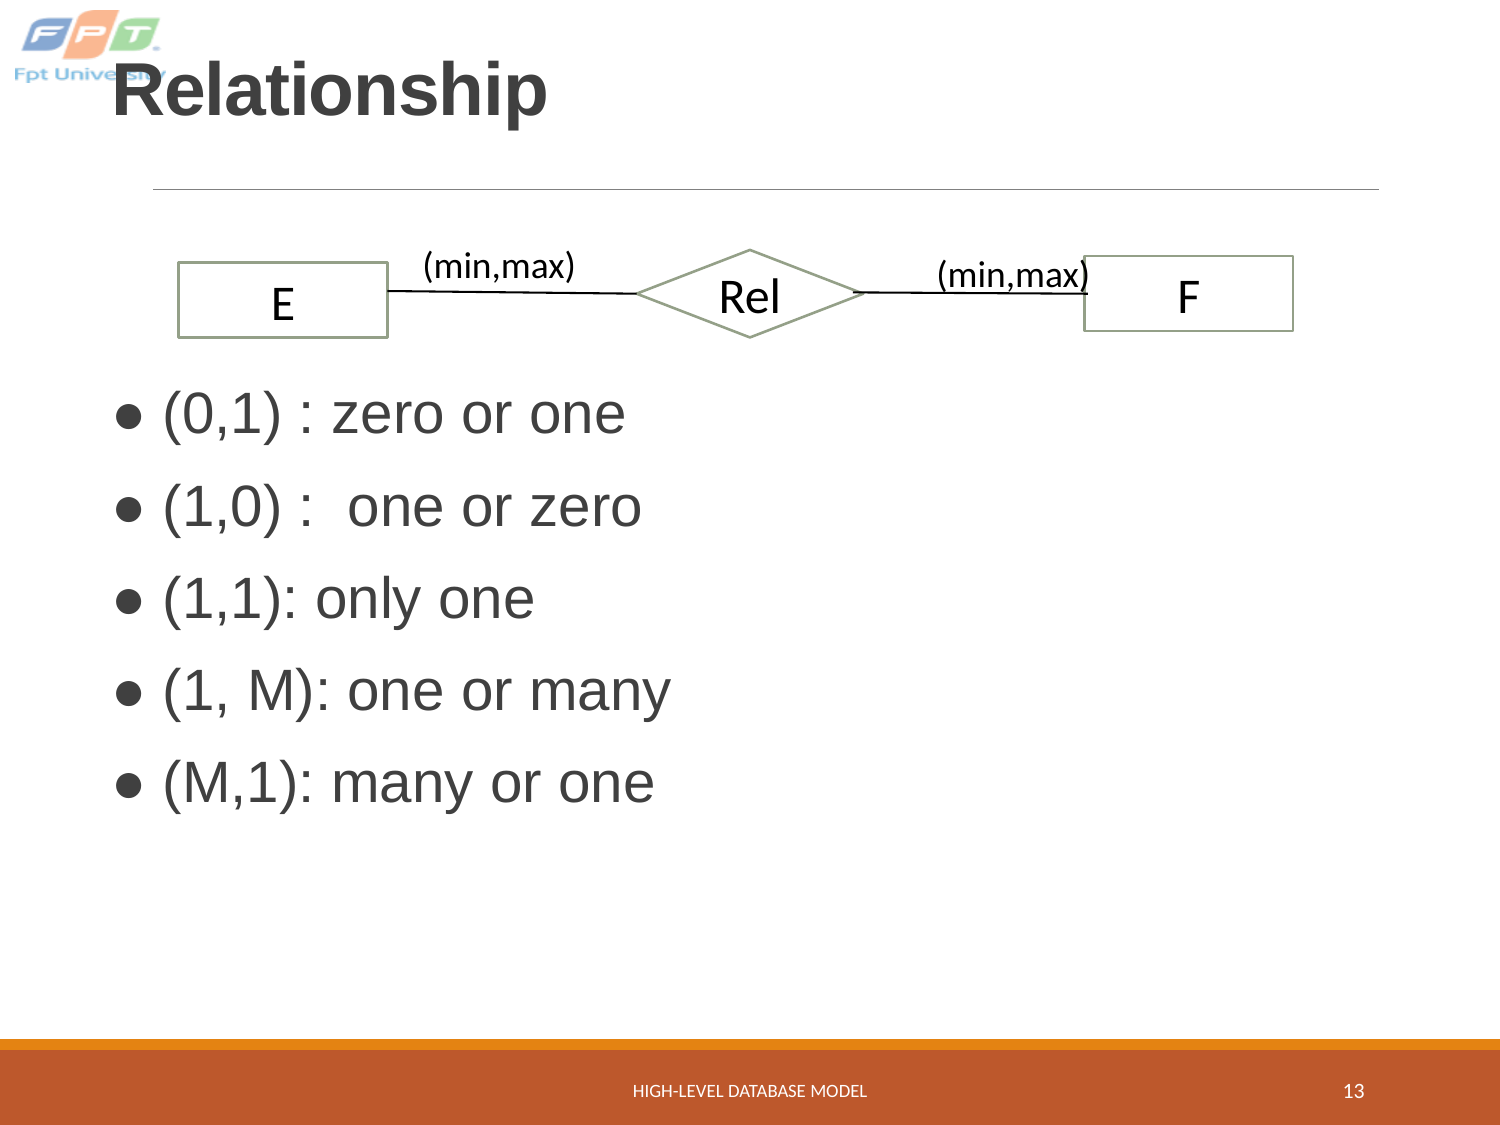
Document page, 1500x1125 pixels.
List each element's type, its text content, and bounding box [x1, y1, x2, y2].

text_box Rel [642, 248, 855, 339]
text_box E [177, 261, 389, 339]
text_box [386, 290, 638, 295]
slide_number 13 [1218, 1059, 1380, 1120]
text_box (min,max) [921, 242, 1131, 303]
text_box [852, 291, 1089, 295]
list ● (0,1) : zero or one ● (1,0) : one or zero ● (1,1): only one ● (1, M): one or many ● (M,1): many or one [96, 184, 1399, 1017]
text_box (min,max) [407, 233, 617, 287]
title Relationship [96, 47, 1399, 184]
text_box Professor [15, 10, 166, 83]
footer High-Level Database Model [453, 1059, 1047, 1120]
text_box F [1083, 255, 1294, 332]
